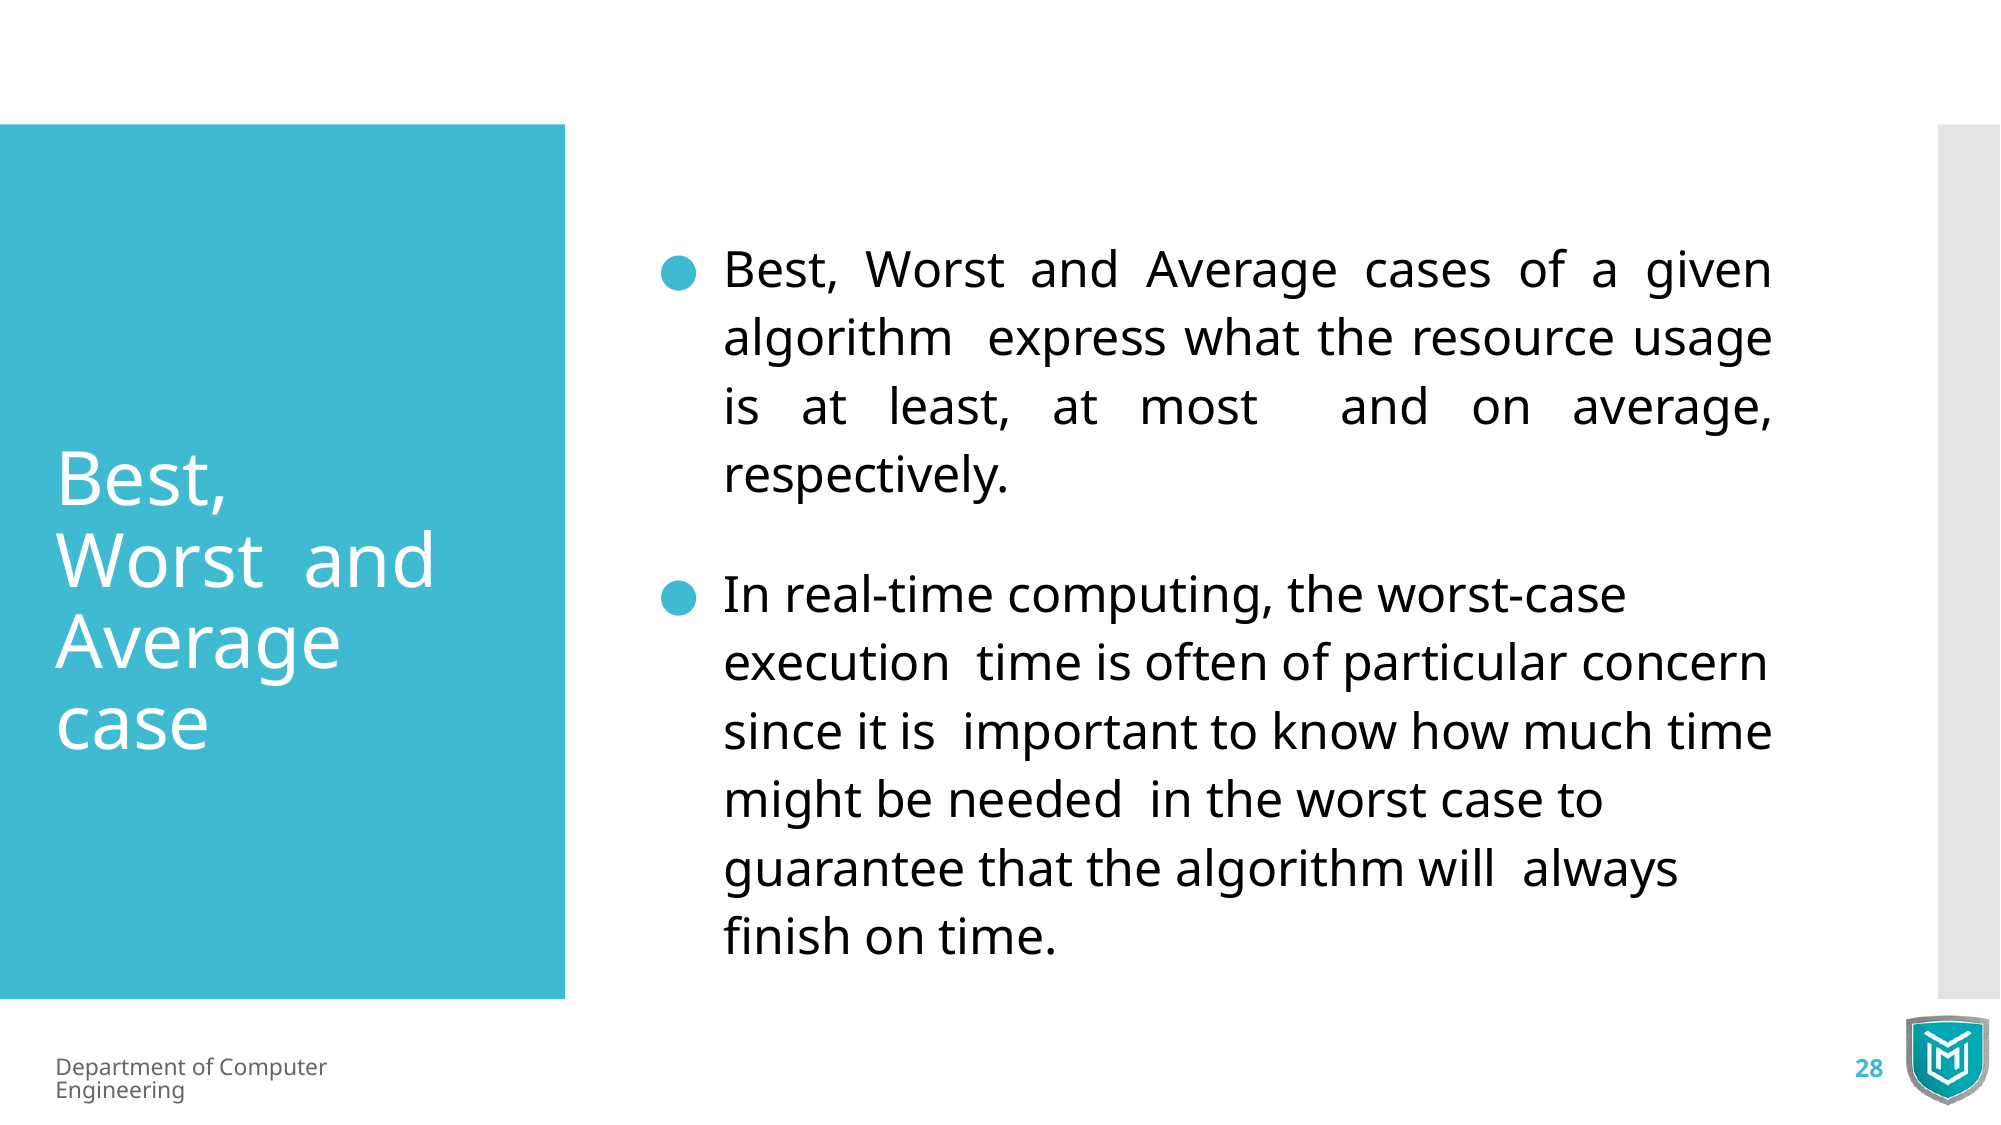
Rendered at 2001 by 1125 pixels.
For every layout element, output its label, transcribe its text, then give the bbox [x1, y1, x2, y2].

text_box In real-time computing, the worst-case execution time is often of particular concern since it is important to know how much time might be needed in the worst case to guarantee that the algorithm will always ﬁnish on time. [656, 552, 1812, 965]
text_box Best, Worst and Average case [53, 427, 442, 765]
footer Department of Computer Engineering [53, 1056, 428, 1125]
slide_number 28 [1848, 1061, 1888, 1125]
picture [1896, 995, 2000, 1125]
text_box Best, Worst and Average cases of a given algorithm express what the resource usage is at least, at most and on average, respectively. [656, 227, 1775, 503]
